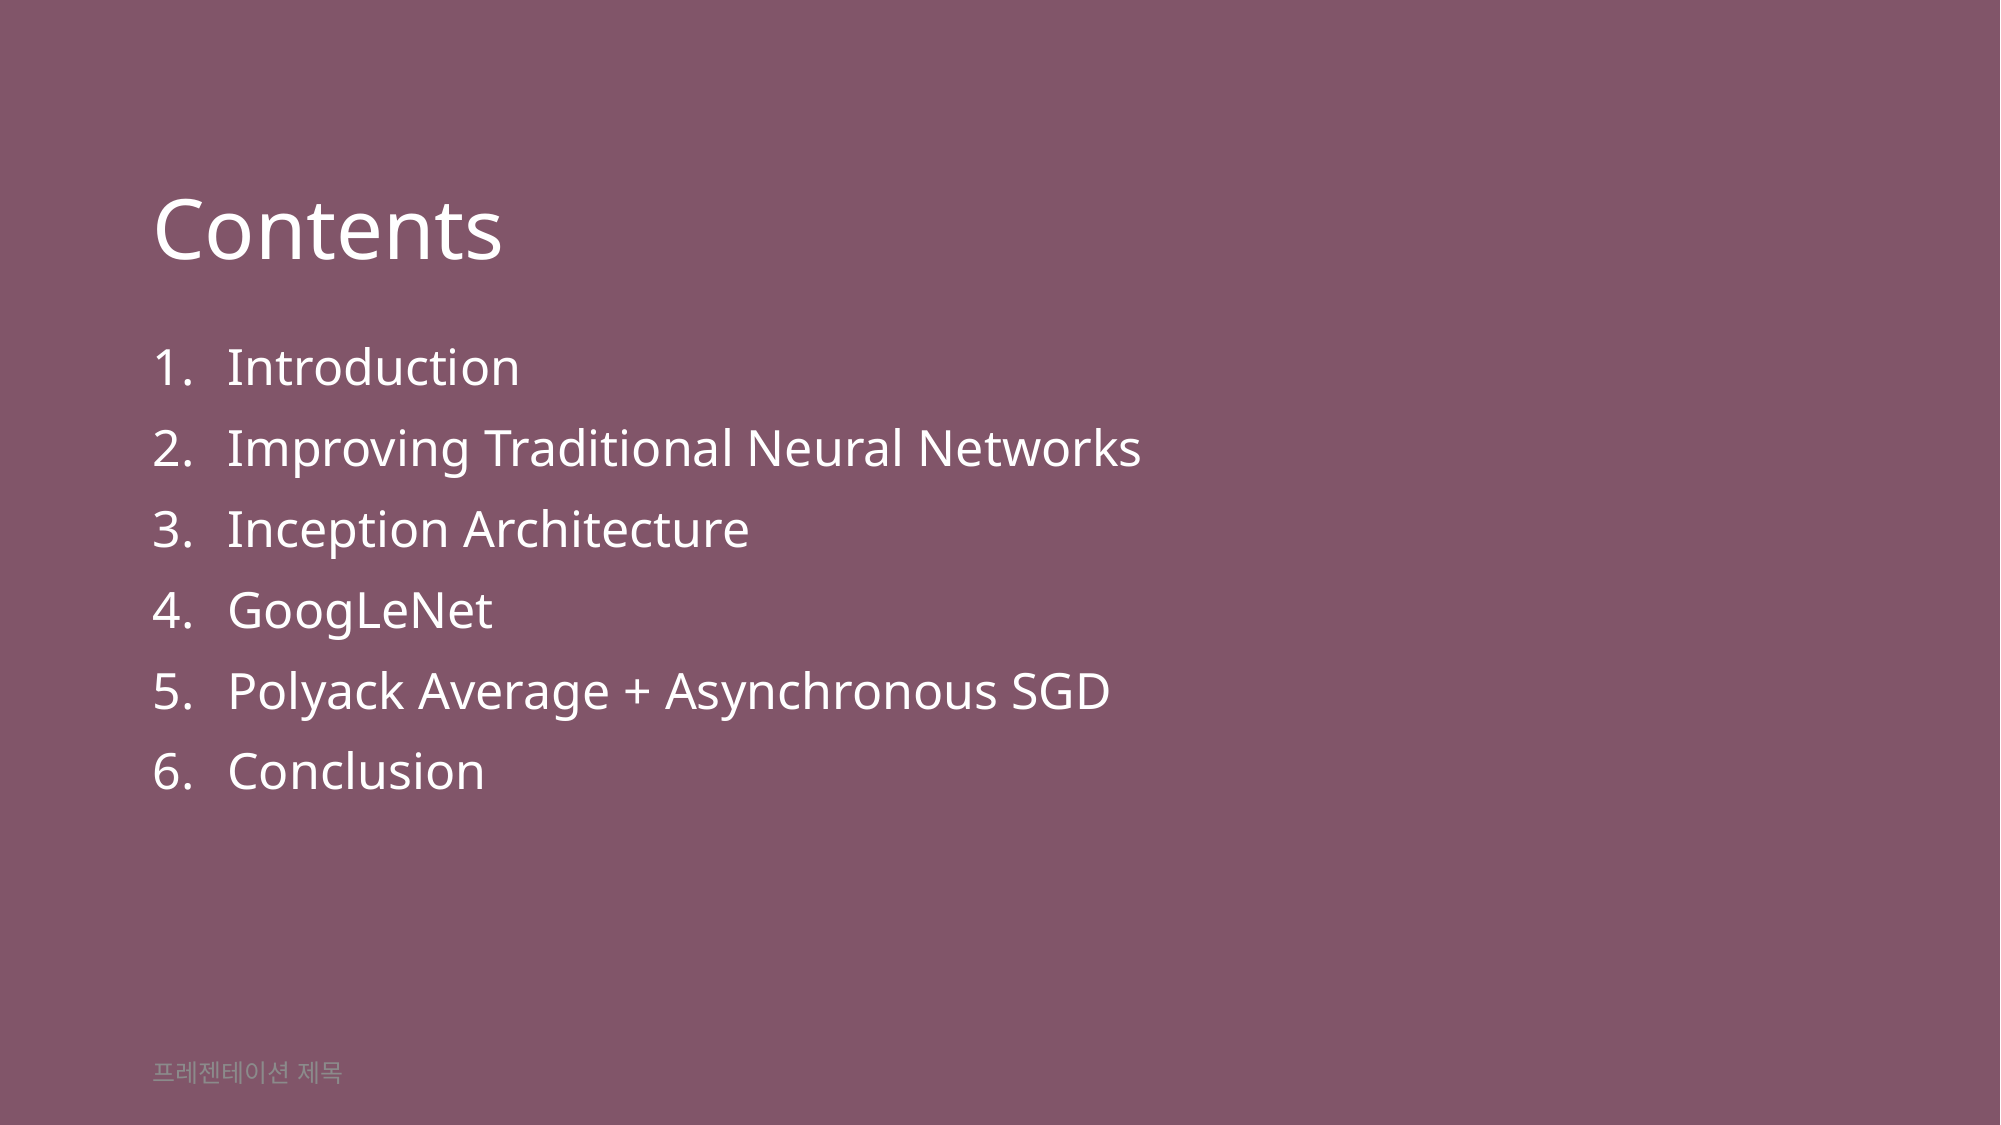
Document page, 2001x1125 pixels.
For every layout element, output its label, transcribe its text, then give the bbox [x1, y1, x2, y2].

title Contents [137, 59, 663, 328]
list Introduction Improving Traditional Neural Networks Inception Architecture GoogLeNet Polyack Average + Asynchronous SGD Conclusion [137, 328, 1306, 908]
footer 프레젠테이션 제목 [137, 1042, 813, 1103]
